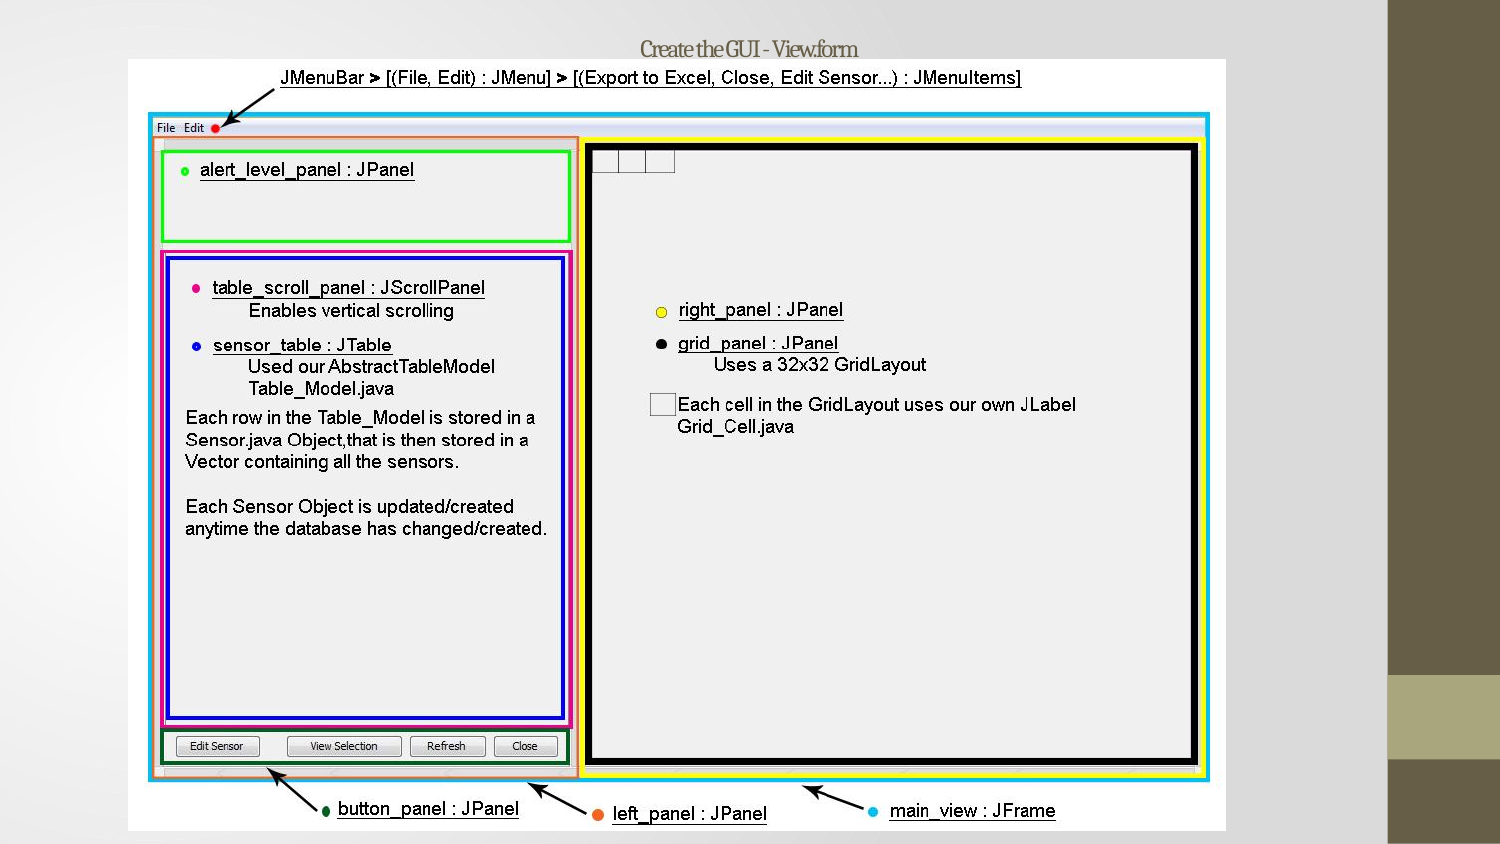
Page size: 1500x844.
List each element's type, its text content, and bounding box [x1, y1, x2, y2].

title Create the GUI - View.form [75, 33, 1425, 78]
picture [127, 58, 1227, 832]
